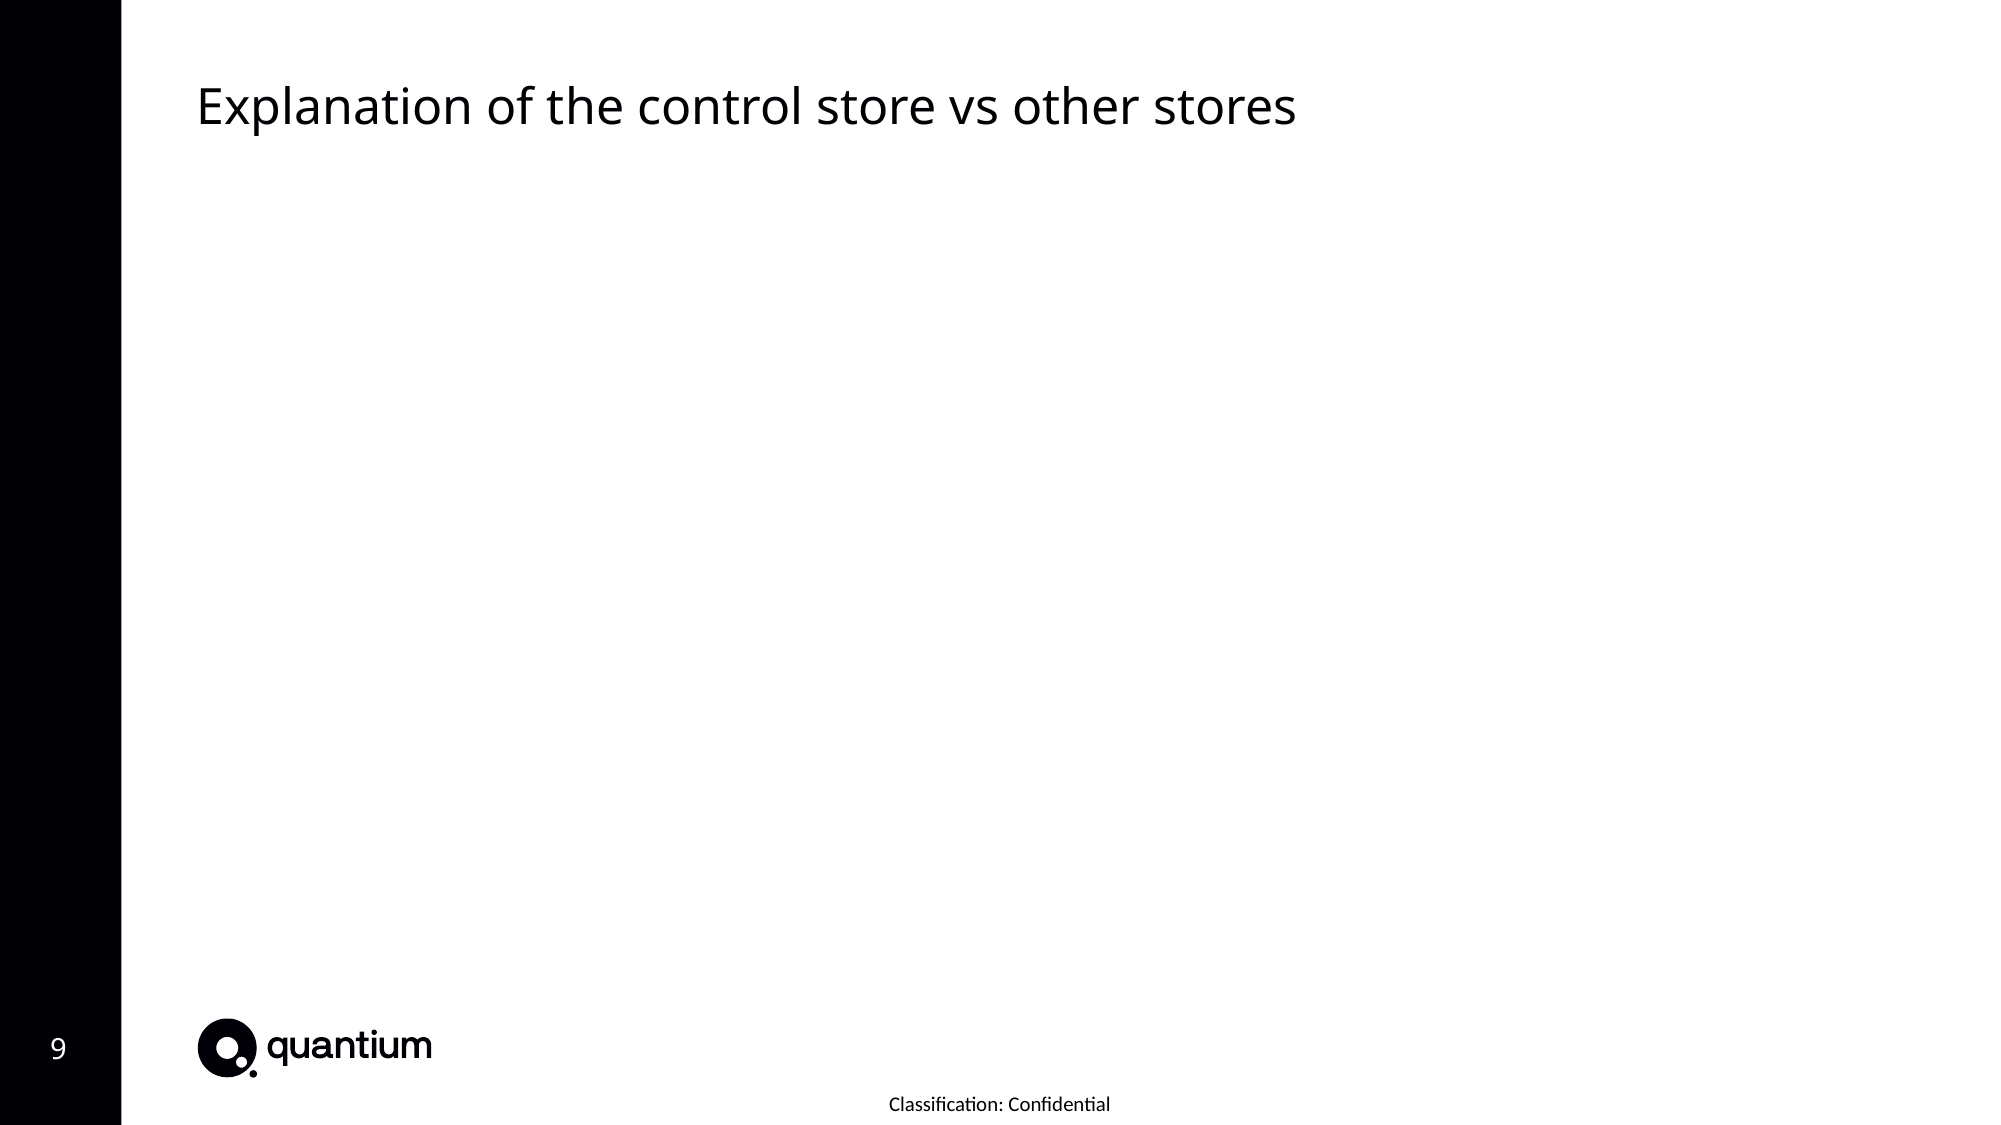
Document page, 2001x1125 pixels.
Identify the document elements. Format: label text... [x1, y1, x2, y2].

list Explanation of the control store vs other stores [196, 74, 1916, 210]
